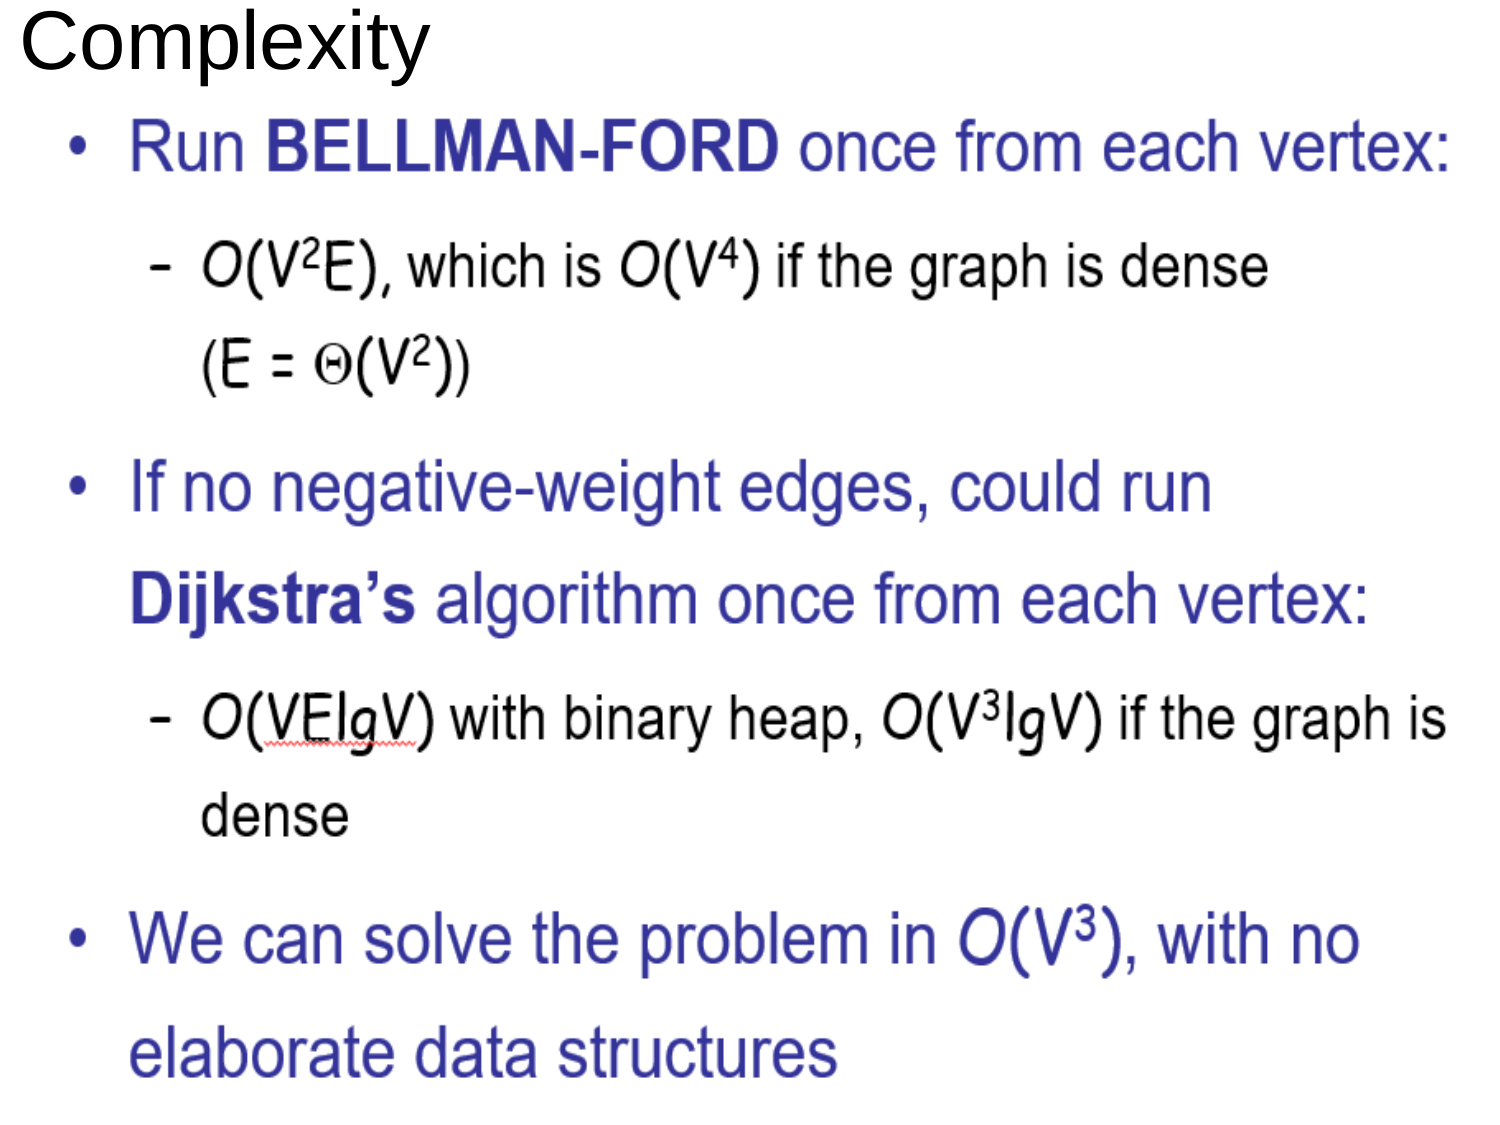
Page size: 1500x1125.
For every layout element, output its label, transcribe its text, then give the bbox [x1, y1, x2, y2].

title Complexity [0, 0, 494, 83]
picture [35, 94, 1500, 1125]
